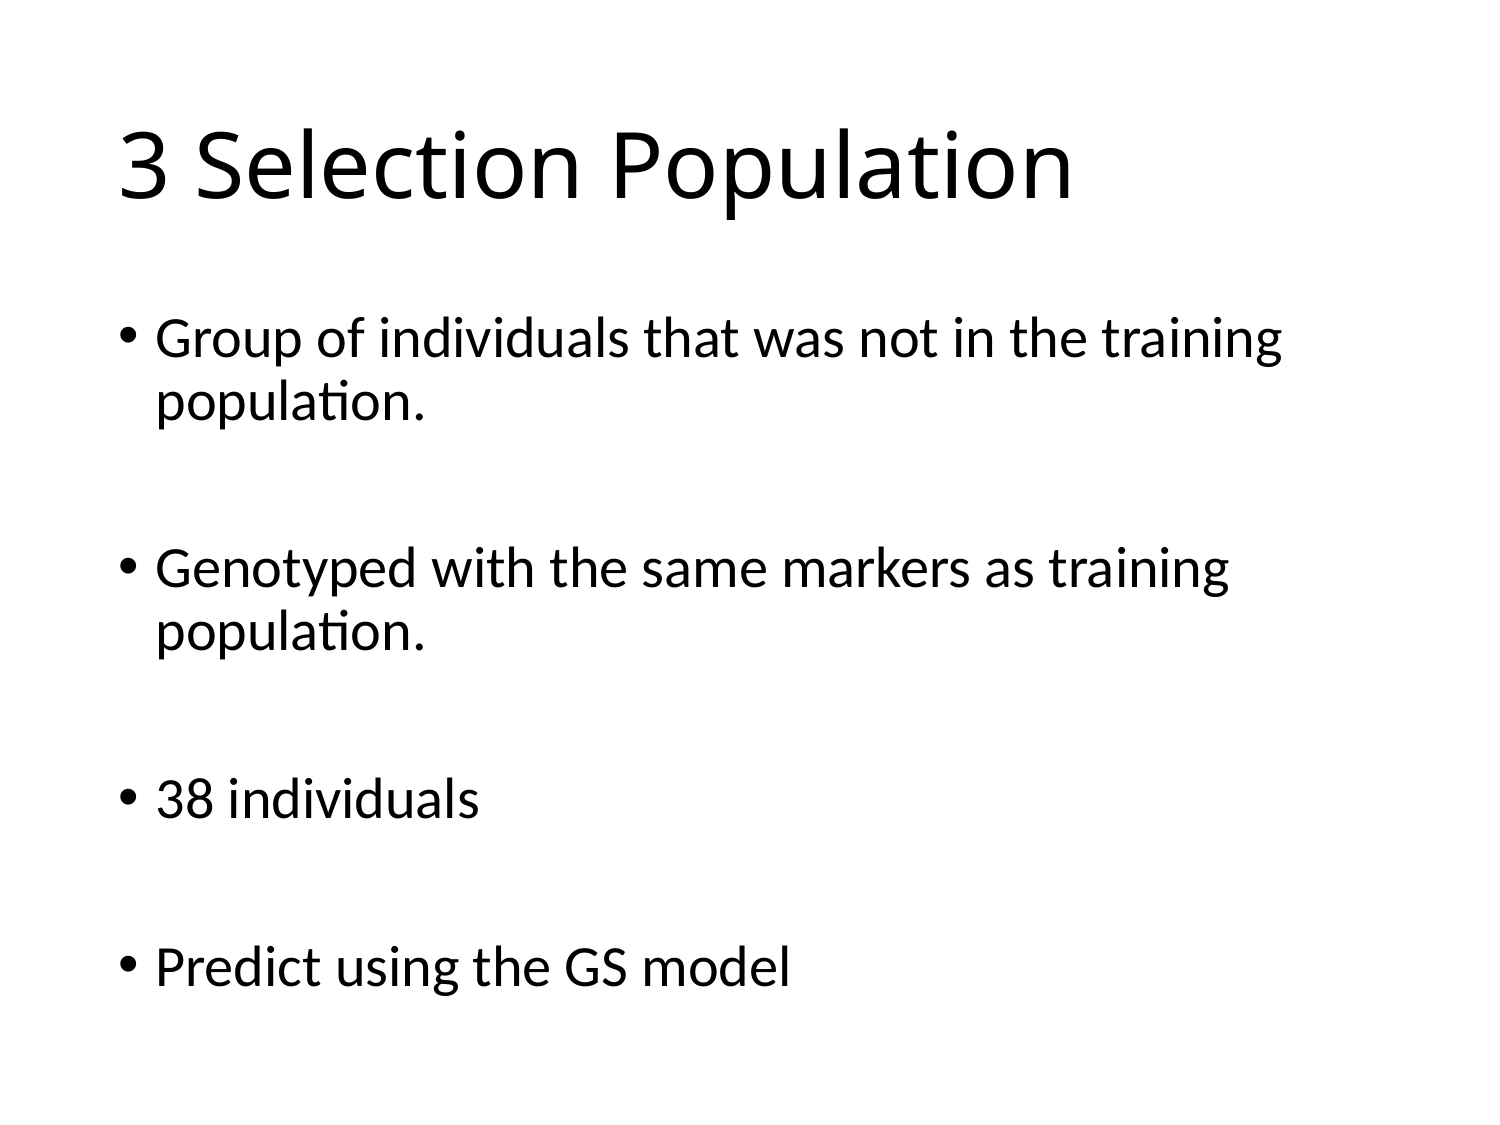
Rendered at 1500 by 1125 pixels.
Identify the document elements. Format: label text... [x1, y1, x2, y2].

title 3 Selection Population [103, 59, 1397, 278]
list Group of individuals that was not in the training population. Genotyped with the same markers as training population. 38 individuals Predict using the GS model [103, 299, 1397, 1014]
